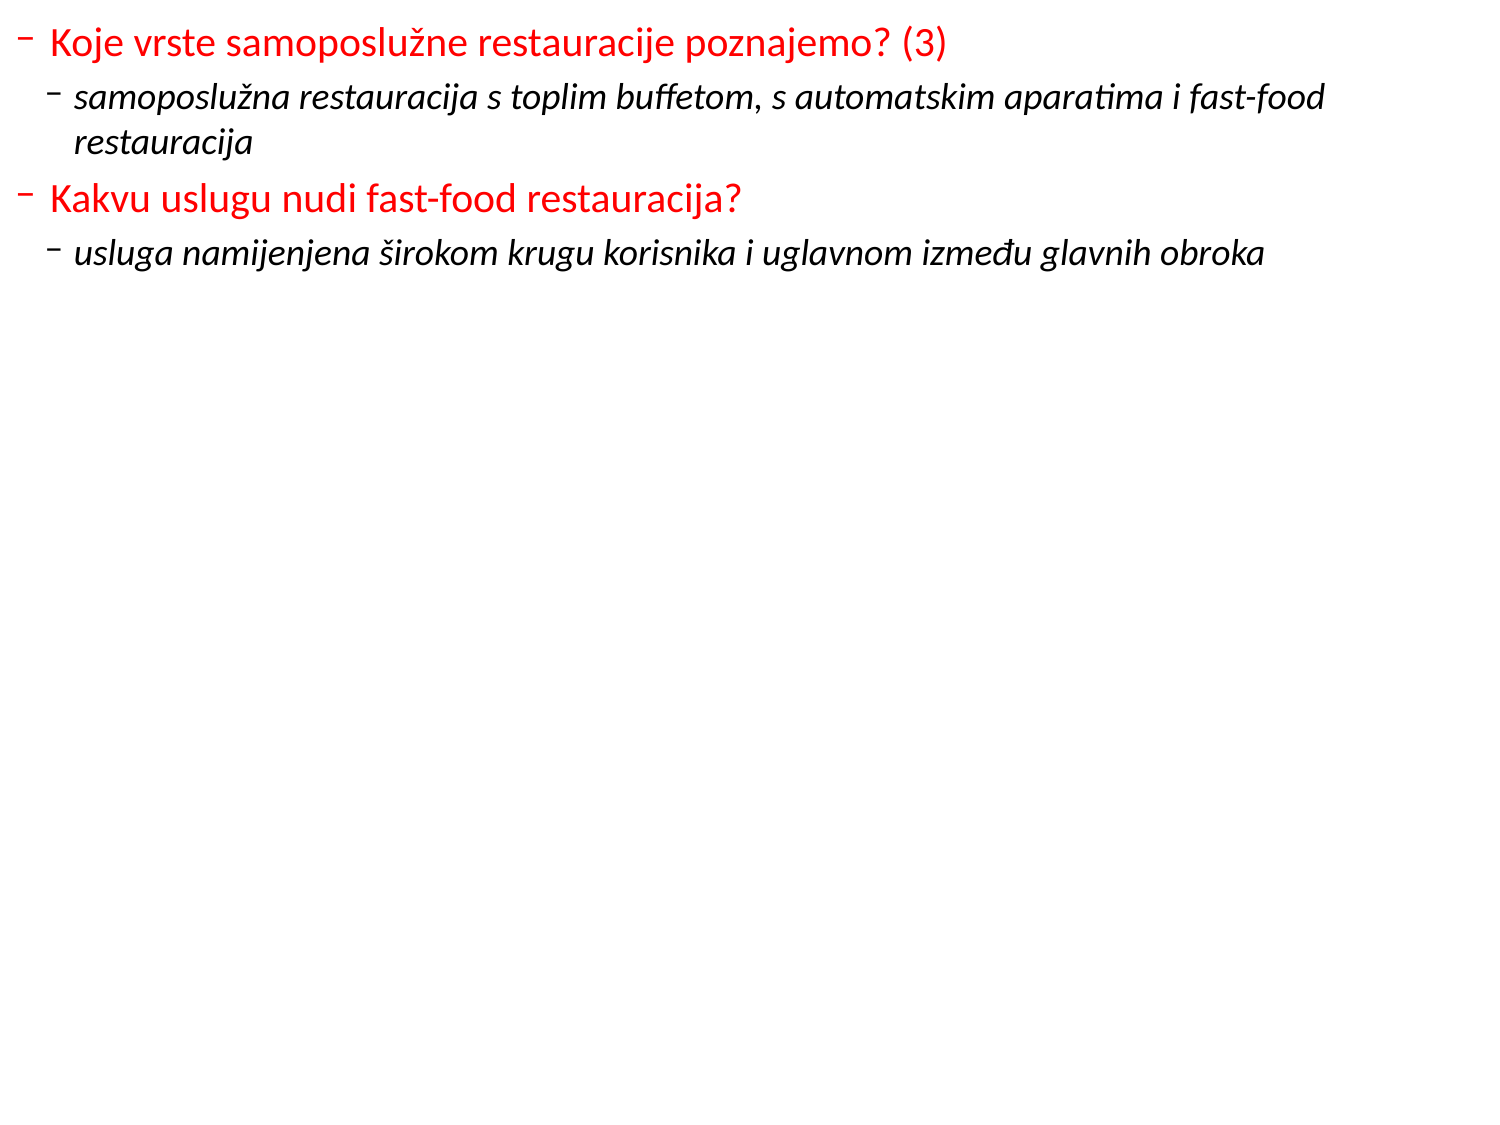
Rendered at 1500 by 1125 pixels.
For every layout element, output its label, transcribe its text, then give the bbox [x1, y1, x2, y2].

list Koje vrste samoposlužne restauracije poznajemo? (3) samoposlužna restauracija s toplim buffetom, s automatskim aparatima i fast-food restauracija Kakvu uslugu nudi fast-food restauracija? usluga namijenjena širokom krugu korisnika i uglavnom između glavnih obroka [0, 7, 1500, 1043]
